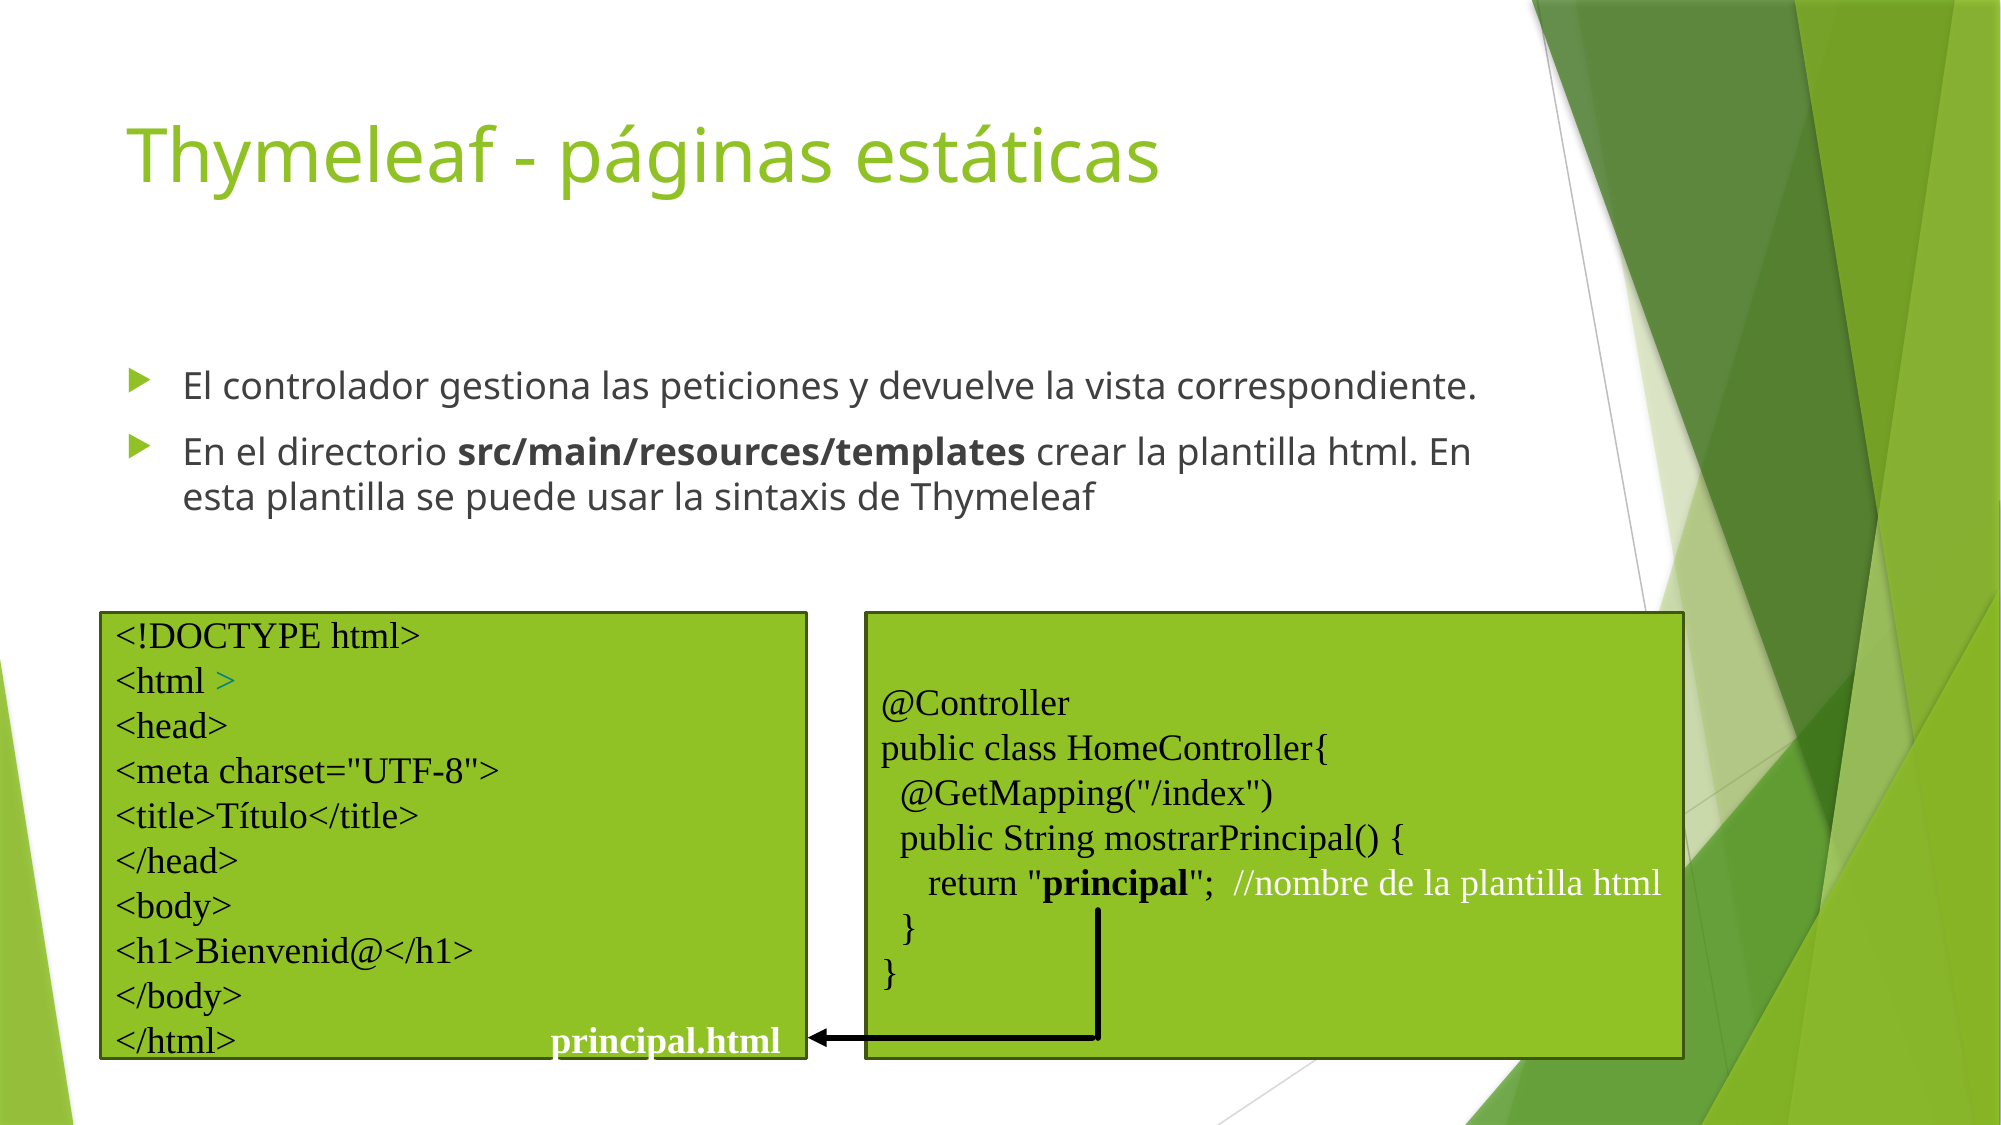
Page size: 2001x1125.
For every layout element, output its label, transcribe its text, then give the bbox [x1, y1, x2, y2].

title Thymeleaf - páginas estáticas [111, 99, 1522, 317]
list El controlador gestiona las peticiones y devuelve la vista correspondiente. En el directorio src/main/resources/templates crear la plantilla html. En esta plantilla se puede usar la sintaxis de Thymeleaf [111, 354, 1522, 992]
text_box <!DOCTYPE html> <html > <head> <meta charset="UTF-8"> <title>Título</title> </head> <body> <h1>Bienvenid@</h1> </body> </html> principal.html [99, 611, 808, 1060]
text_box @Controller public class HomeController{ @GetMapping("/index") public String mostrarPrincipal() { return "principal"; //nombre de la plantilla html } } [864, 611, 1685, 1060]
